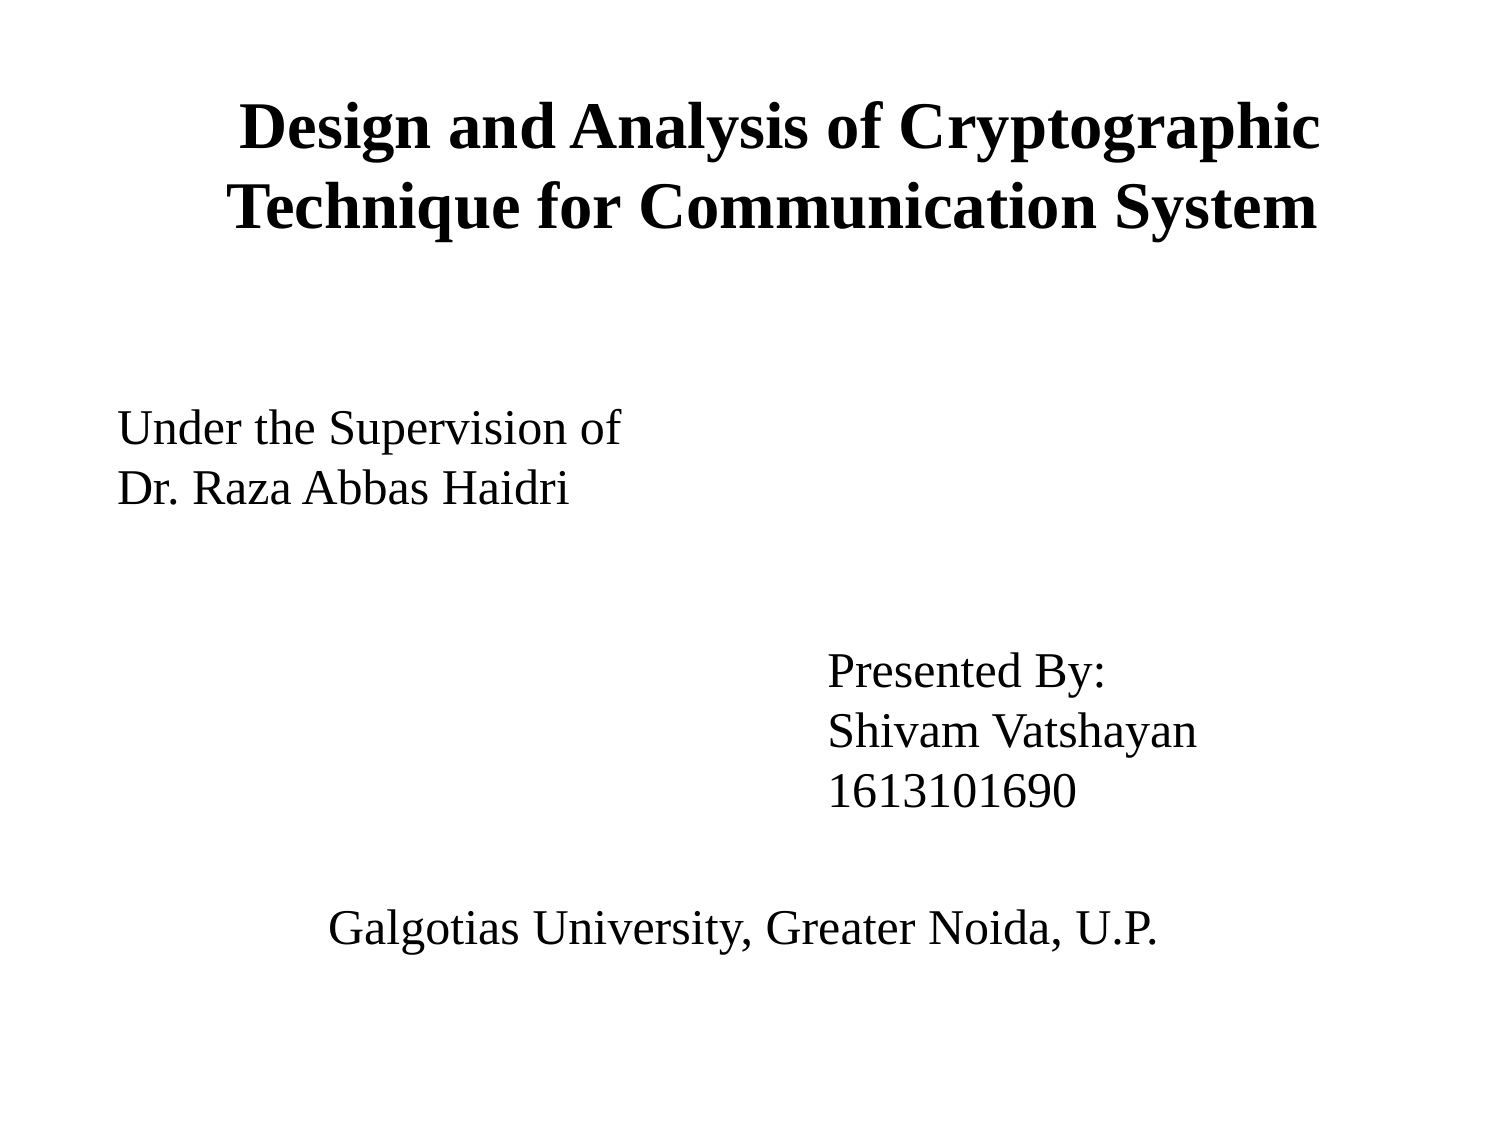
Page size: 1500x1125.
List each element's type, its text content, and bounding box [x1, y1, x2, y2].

text_box Galgotias University, Greater Noida, U.P. [99, 887, 1388, 963]
text_box Presented By: Shivam Vatshayan 1613101690 [812, 630, 1365, 826]
text_box Design and Analysis of Cryptographic Technique for Communication System [174, 74, 1388, 250]
text_box Under the Supervision of Dr. Raza Abbas Haidri [102, 387, 637, 523]
